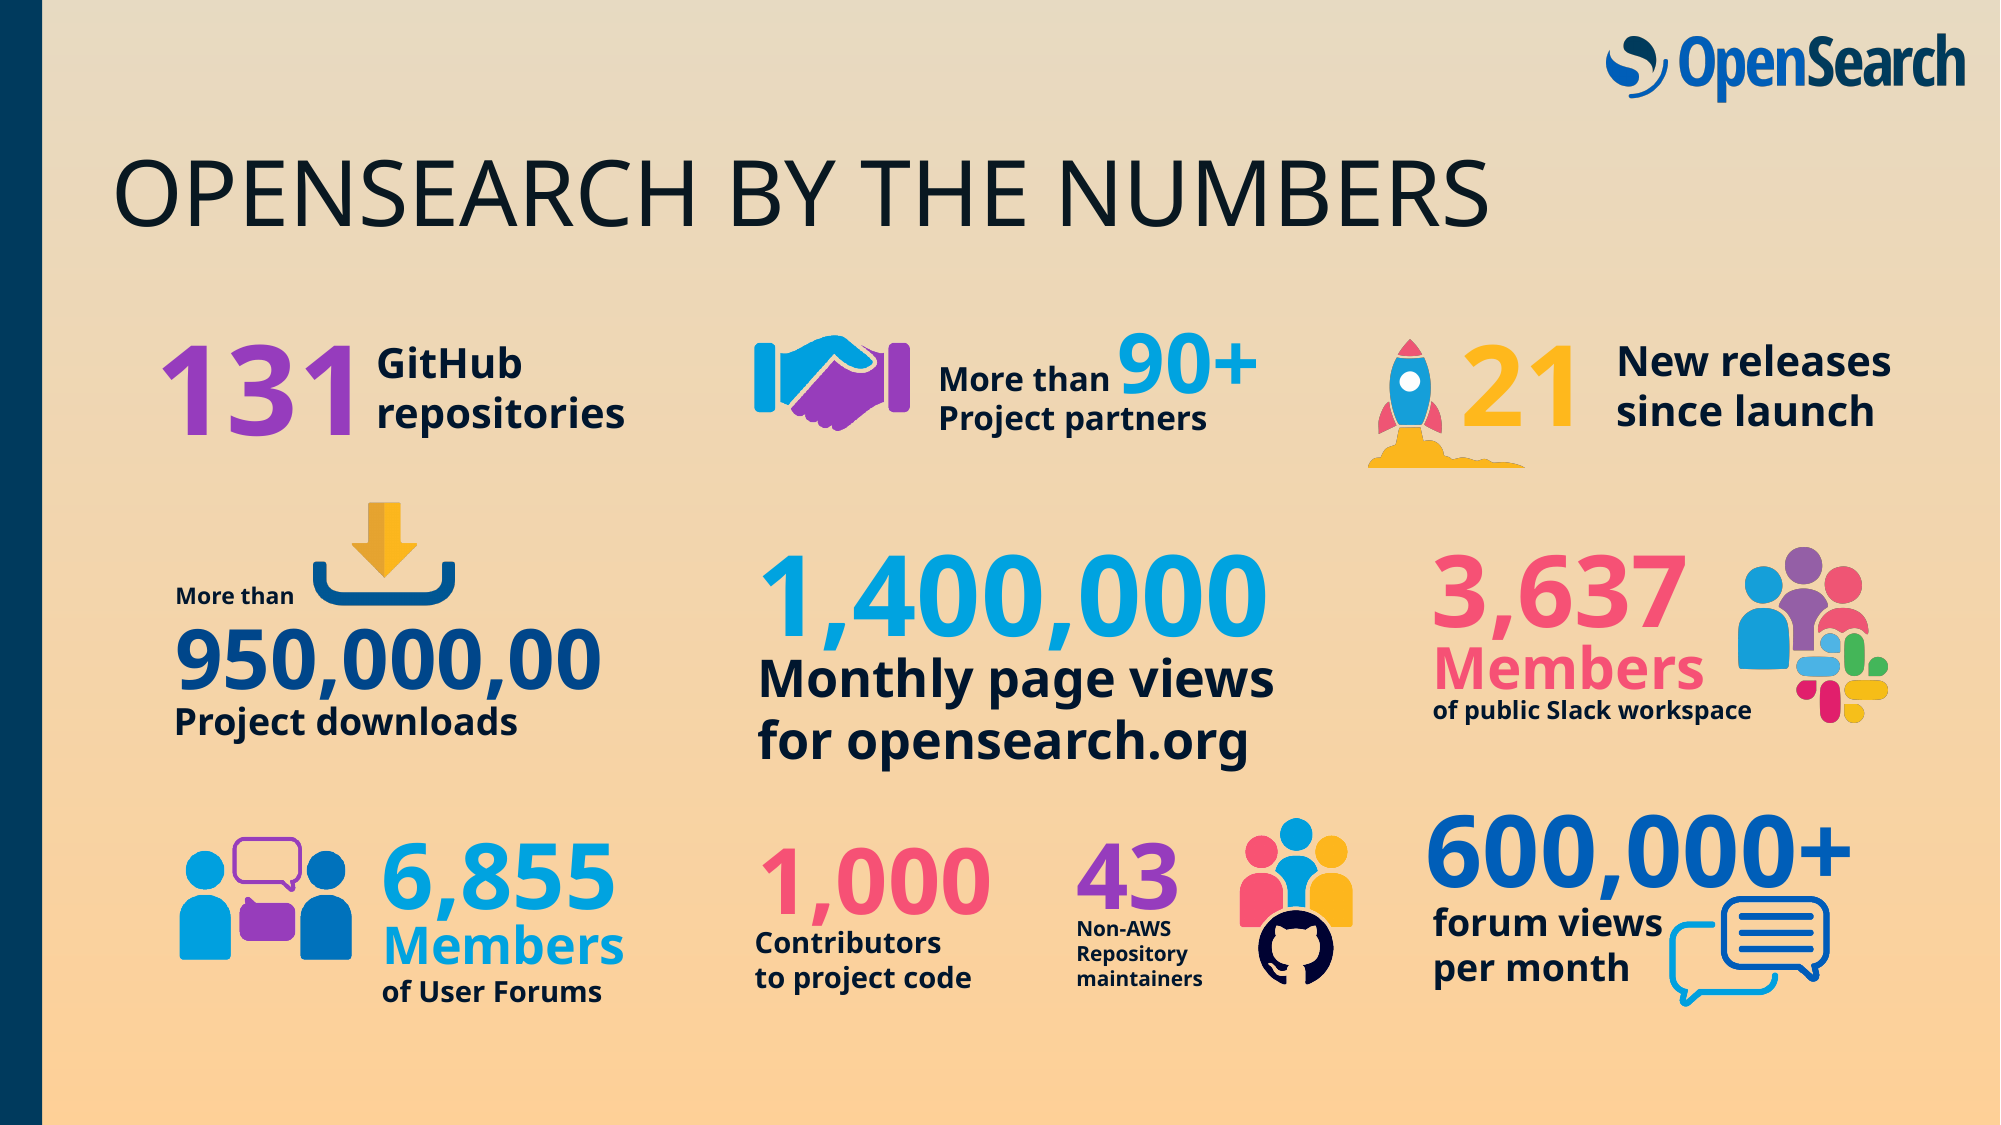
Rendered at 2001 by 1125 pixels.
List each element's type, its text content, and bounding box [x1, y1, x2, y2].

picture [1738, 547, 1888, 723]
text_box Members [367, 904, 641, 983]
text_box More than Project partners [923, 350, 1223, 445]
text_box 90+ [1103, 303, 1276, 418]
text_box GitHub repositories [361, 329, 689, 444]
picture [1368, 339, 1525, 468]
picture [1663, 894, 1835, 1007]
picture [1224, 818, 1353, 992]
picture [754, 322, 922, 440]
text_box 600,000+ [1411, 780, 1871, 916]
text_box Monthly page views for opensearch.org [742, 637, 1298, 778]
text_box New releases since launch [1614, 327, 1929, 442]
text_box Non-AWS Repository maintainers [1061, 908, 1376, 999]
picture [1606, 33, 1965, 103]
picture [179, 824, 365, 1010]
text_box Project downloads [158, 690, 534, 751]
text_box 6,855 [366, 810, 633, 935]
text_box 1,400,000 [741, 516, 1286, 667]
text_box Contributors to project code [739, 917, 1055, 1003]
title OpenSearch by the Numbers [96, 121, 1797, 272]
text_box of public Slack workspace [1417, 686, 1768, 732]
text_box More than [160, 574, 310, 598]
text_box of User Forums [366, 965, 618, 1016]
text_box 3,637 [1417, 520, 1705, 623]
text_box 21 [1445, 306, 1614, 457]
text_box forum views per month [1417, 891, 1732, 996]
text_box 43 [1061, 810, 1264, 908]
picture [313, 502, 455, 606]
text_box Members [1417, 623, 1721, 686]
text_box 131 [140, 303, 385, 468]
text_box 1,000 [742, 815, 1011, 940]
text_box 950,000,00 [160, 598, 618, 714]
